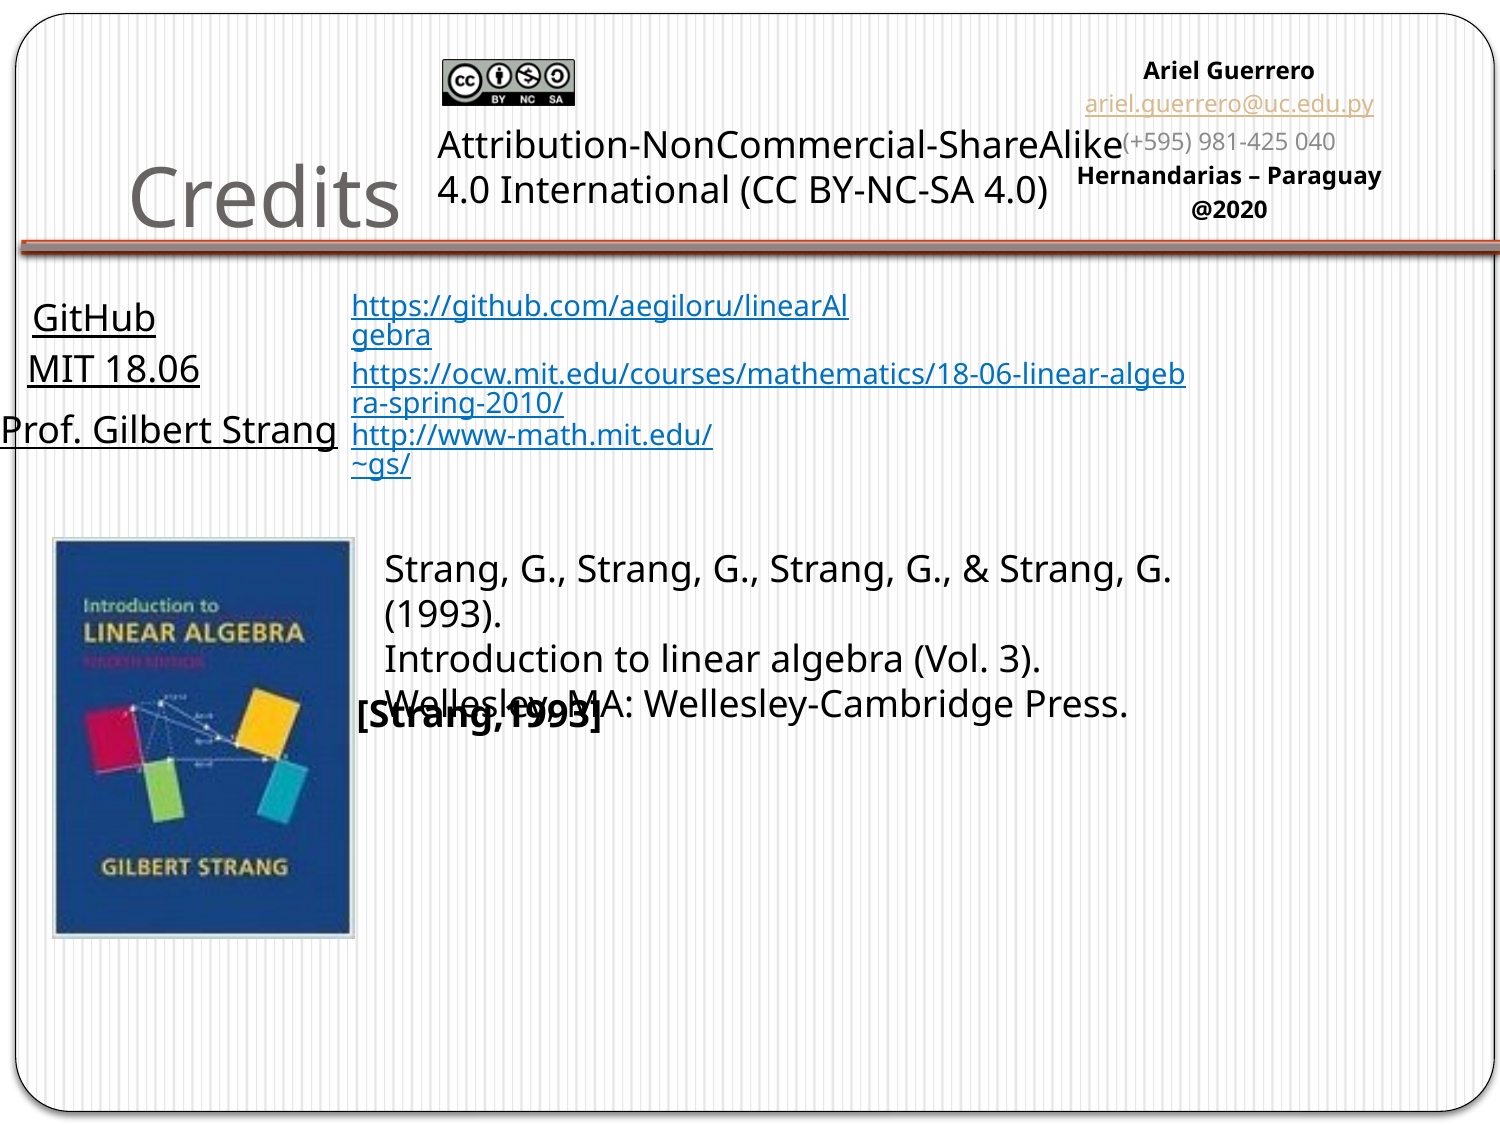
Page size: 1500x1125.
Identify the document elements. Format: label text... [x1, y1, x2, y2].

text_box Ariel Guerrero ariel.guerrero@uc.edu.py (+595) 981-425 040 Hernandarias – Paraguay @2020 [974, 47, 1485, 234]
title Credits [112, 35, 1388, 259]
text_box [Strang,1993] [360, 682, 618, 743]
picture [52, 537, 355, 939]
text_box MIT 18.06 [12, 337, 216, 404]
text_box https://github.com/aegiloru/linearAlgebra [336, 279, 866, 348]
text_box Attribution-NonCommercial-ShareAlike 4.0 International (CC BY-NC-SA 4.0) [422, 113, 1173, 219]
text_box GitHub [17, 286, 172, 353]
text_box http://www-math.mit.edu/~gs/ [336, 408, 734, 464]
text_box https://ocw.mit.edu/courses/mathematics/18-06-linear-algebra-spring-2010/ [336, 347, 1211, 403]
picture [442, 59, 575, 106]
text_box Prof. Gilbert Strang [0, 398, 353, 465]
text_box Strang, G., Strang, G., Strang, G., & Strang, G. (1993). Introduction to linear algebra (Vol. 3). Wellesley, MA: Wellesley-Cambridge Press. [369, 537, 1211, 733]
